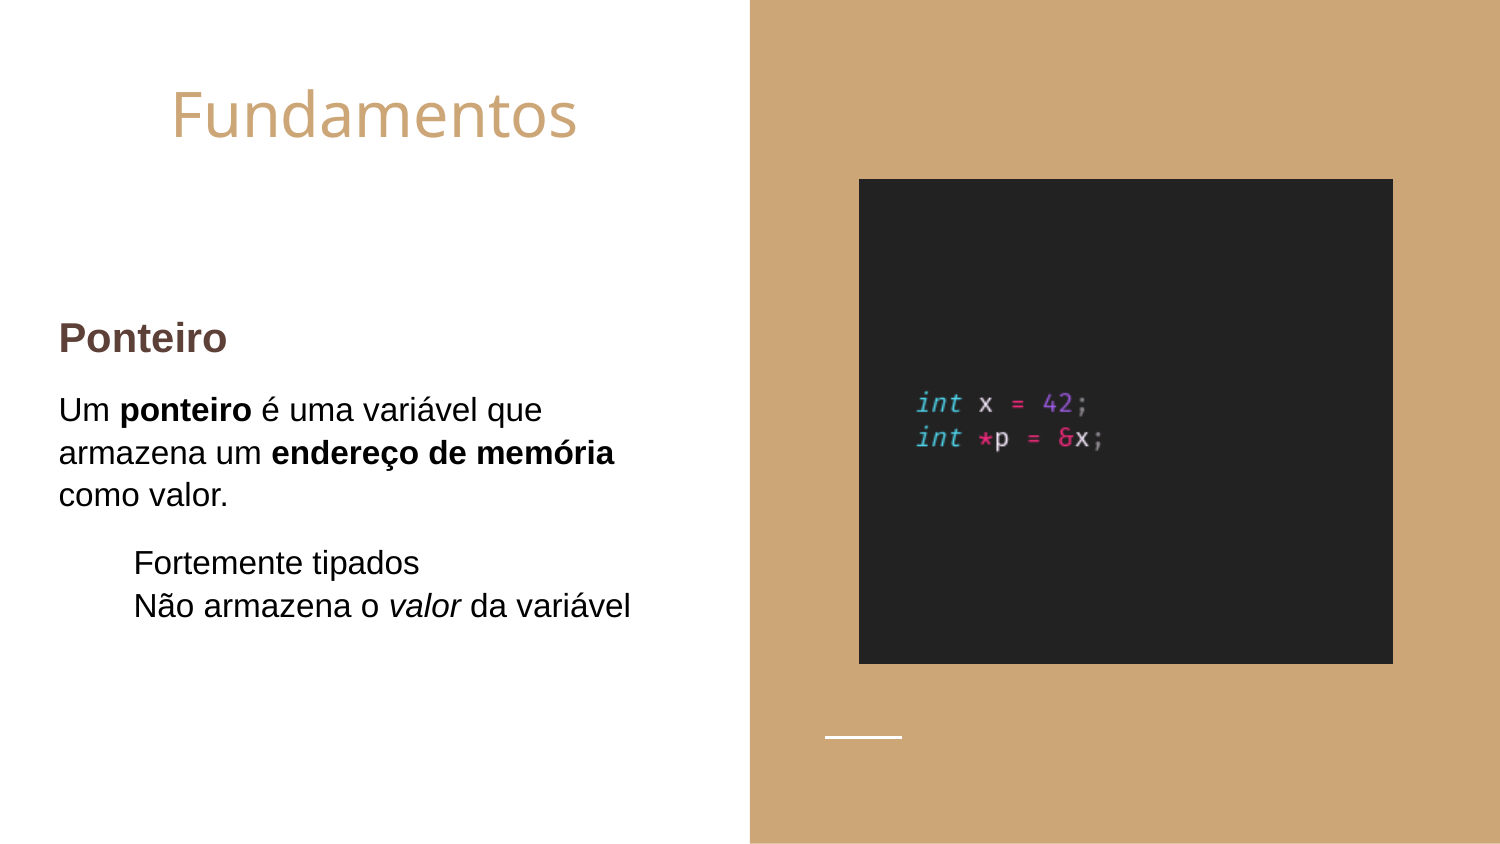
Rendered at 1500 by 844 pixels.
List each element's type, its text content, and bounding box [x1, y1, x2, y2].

title Fundamentos [43, 54, 708, 172]
subtitle Ponteiro Um ponteiro é uma variável que armazena um endereço de memória como valor. Fortemente tipados Não armazena o valor da variável [43, 292, 708, 778]
picture [859, 179, 1393, 665]
